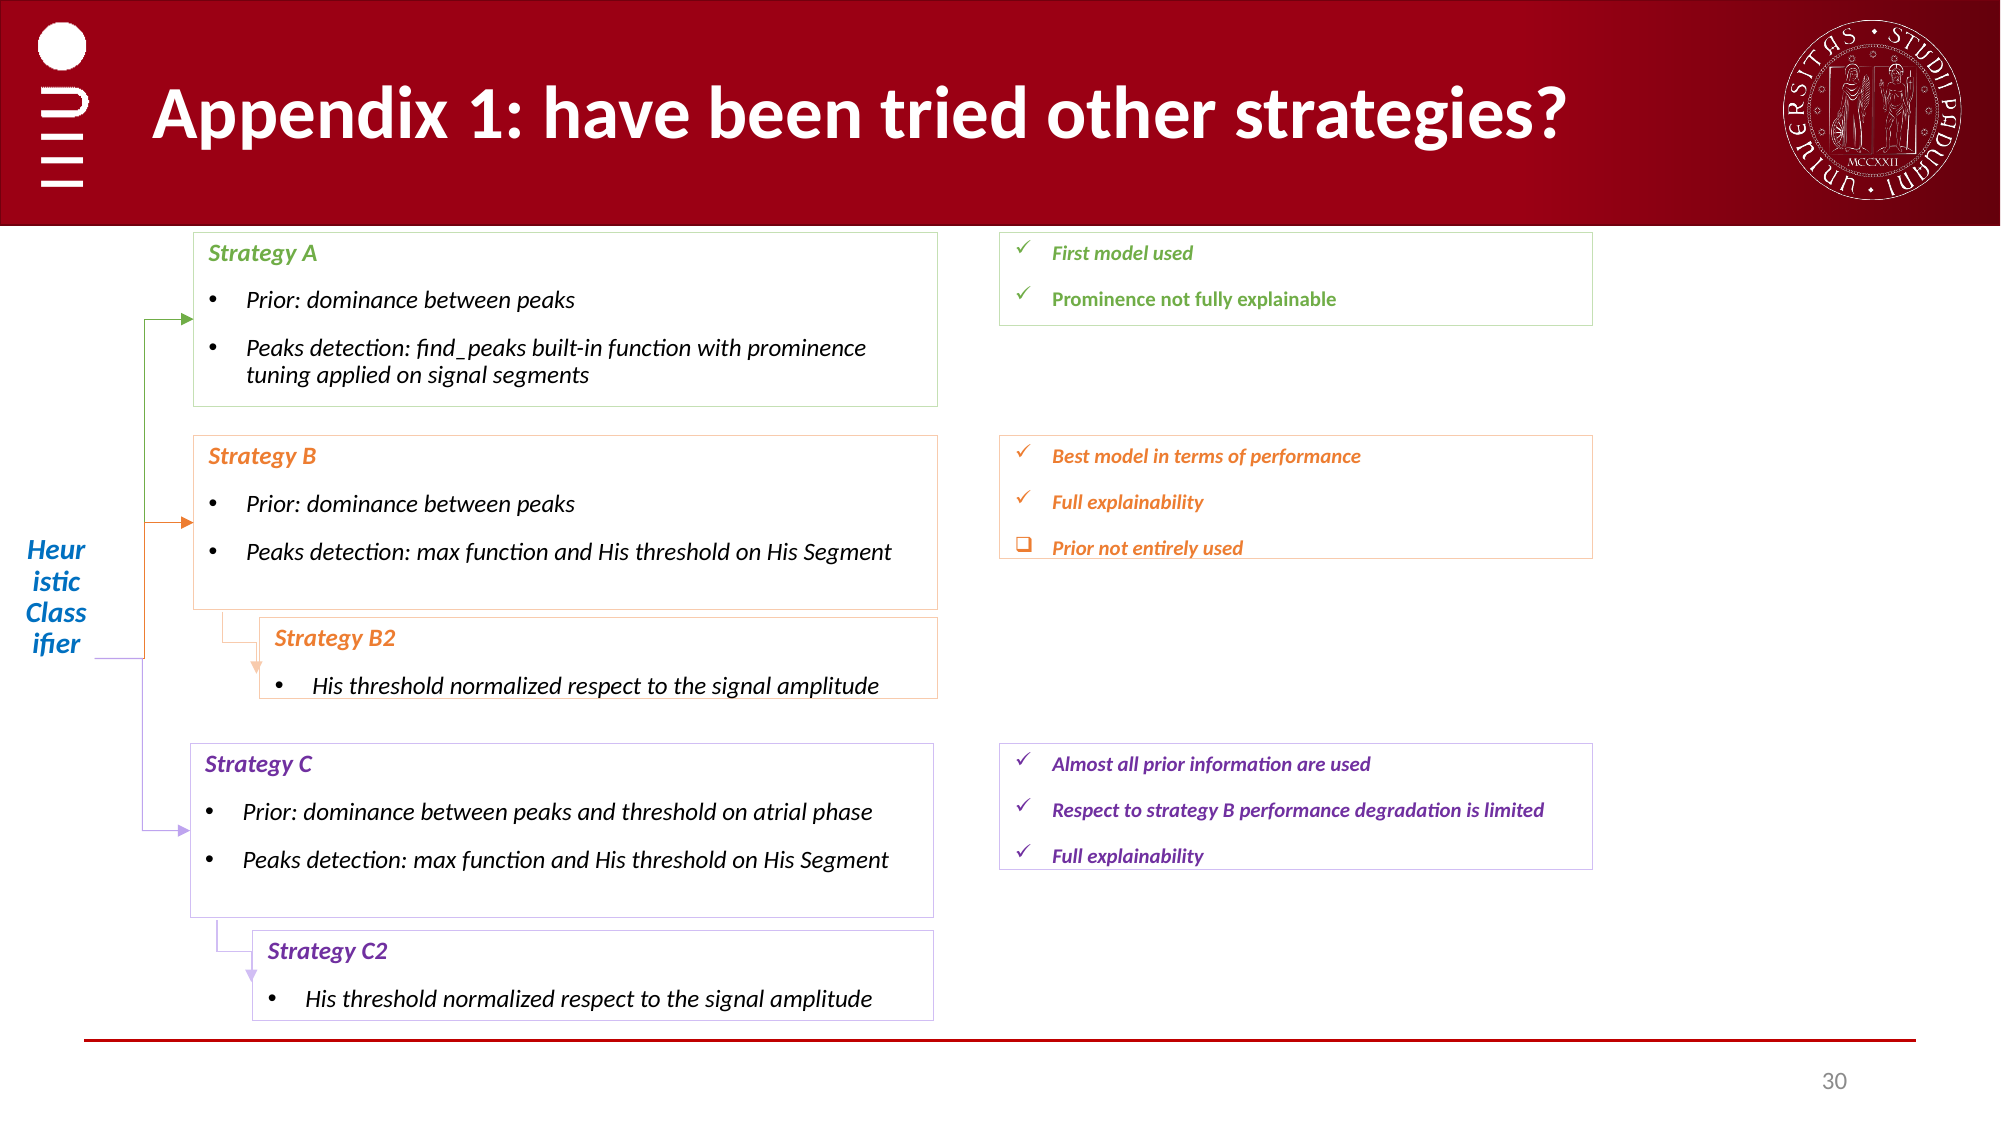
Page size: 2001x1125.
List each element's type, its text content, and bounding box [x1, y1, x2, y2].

list Heuristic Classifier [18, 519, 94, 798]
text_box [94, 522, 194, 659]
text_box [193, 435, 1593, 699]
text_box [94, 658, 191, 831]
picture [1783, 20, 1963, 200]
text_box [190, 743, 1593, 1021]
slide_number 30 [1412, 1049, 1863, 1110]
title Appendix 1: have been tried other strategies? [137, 34, 1763, 194]
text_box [193, 232, 1593, 407]
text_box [94, 319, 194, 522]
